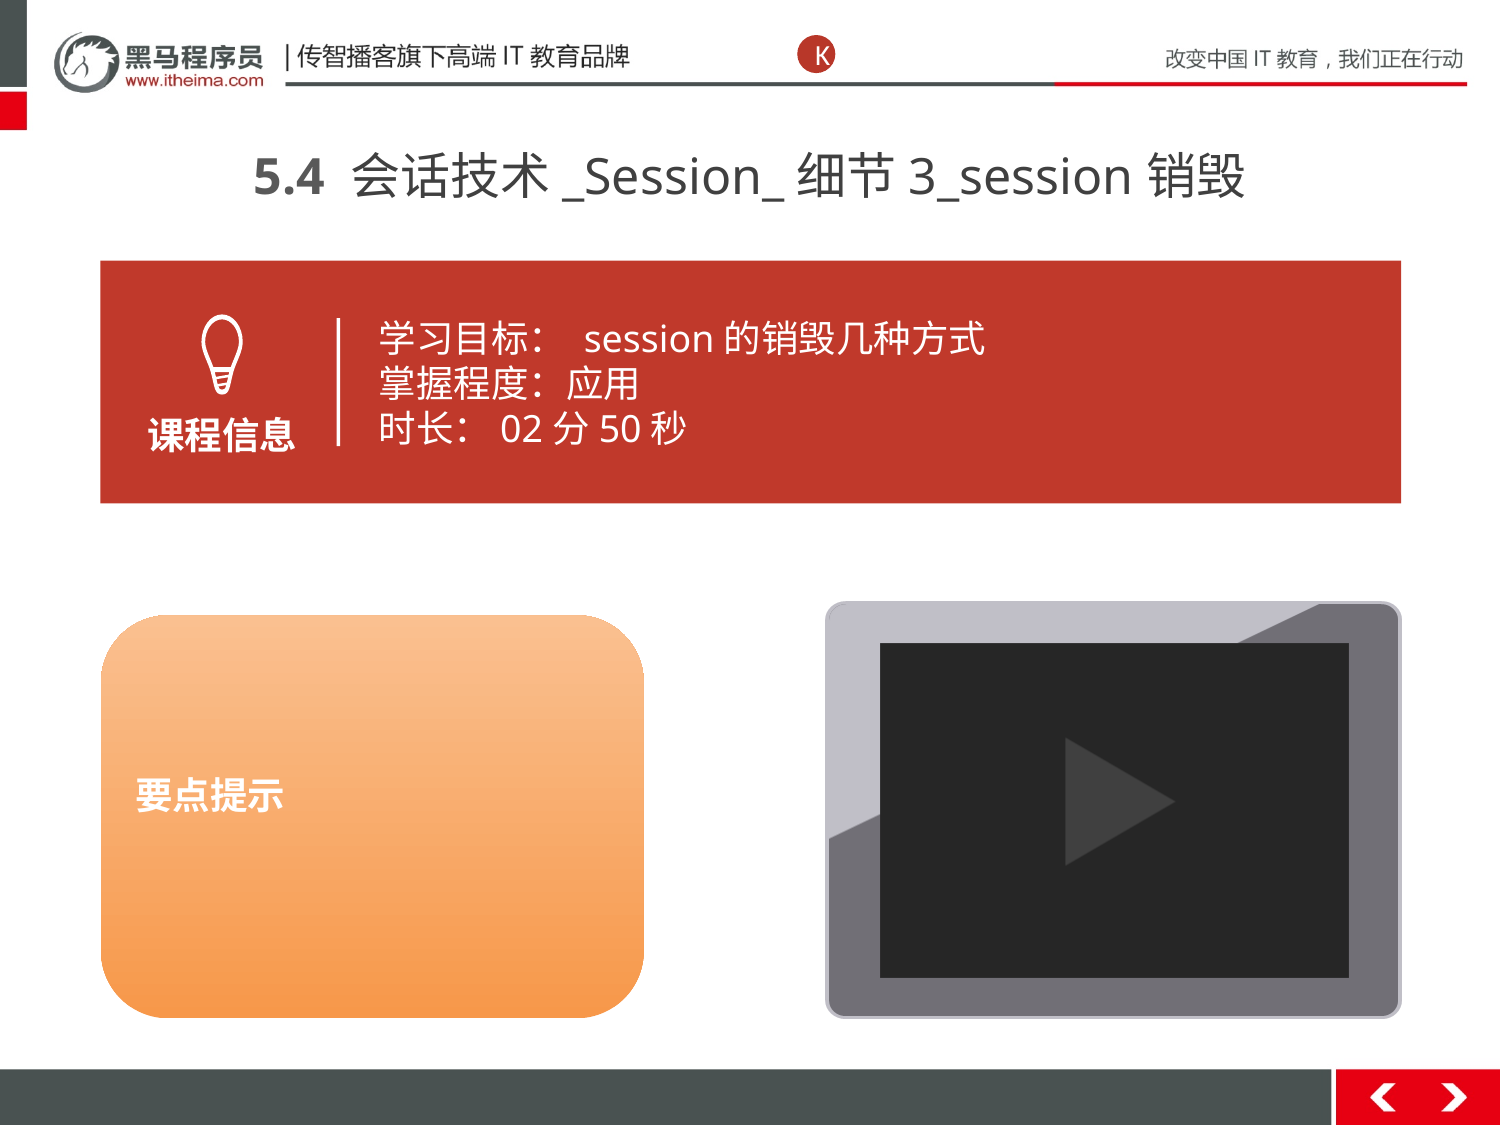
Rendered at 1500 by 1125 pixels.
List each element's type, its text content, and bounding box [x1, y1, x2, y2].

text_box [130, 314, 314, 466]
picture [0, 0, 1500, 137]
text_box 学习目标： session的销毁几种方式 掌握程度：应用 时长：02分50秒 [364, 307, 1258, 458]
text_box [335, 316, 342, 448]
text_box 5.4 会话技术_Session_细节3_session销毁 [0, 137, 1500, 209]
picture [0, 209, 1500, 1125]
text_box 要点提示 [100, 615, 644, 1019]
text_box K [795, 32, 838, 76]
text_box [98, 258, 1403, 505]
